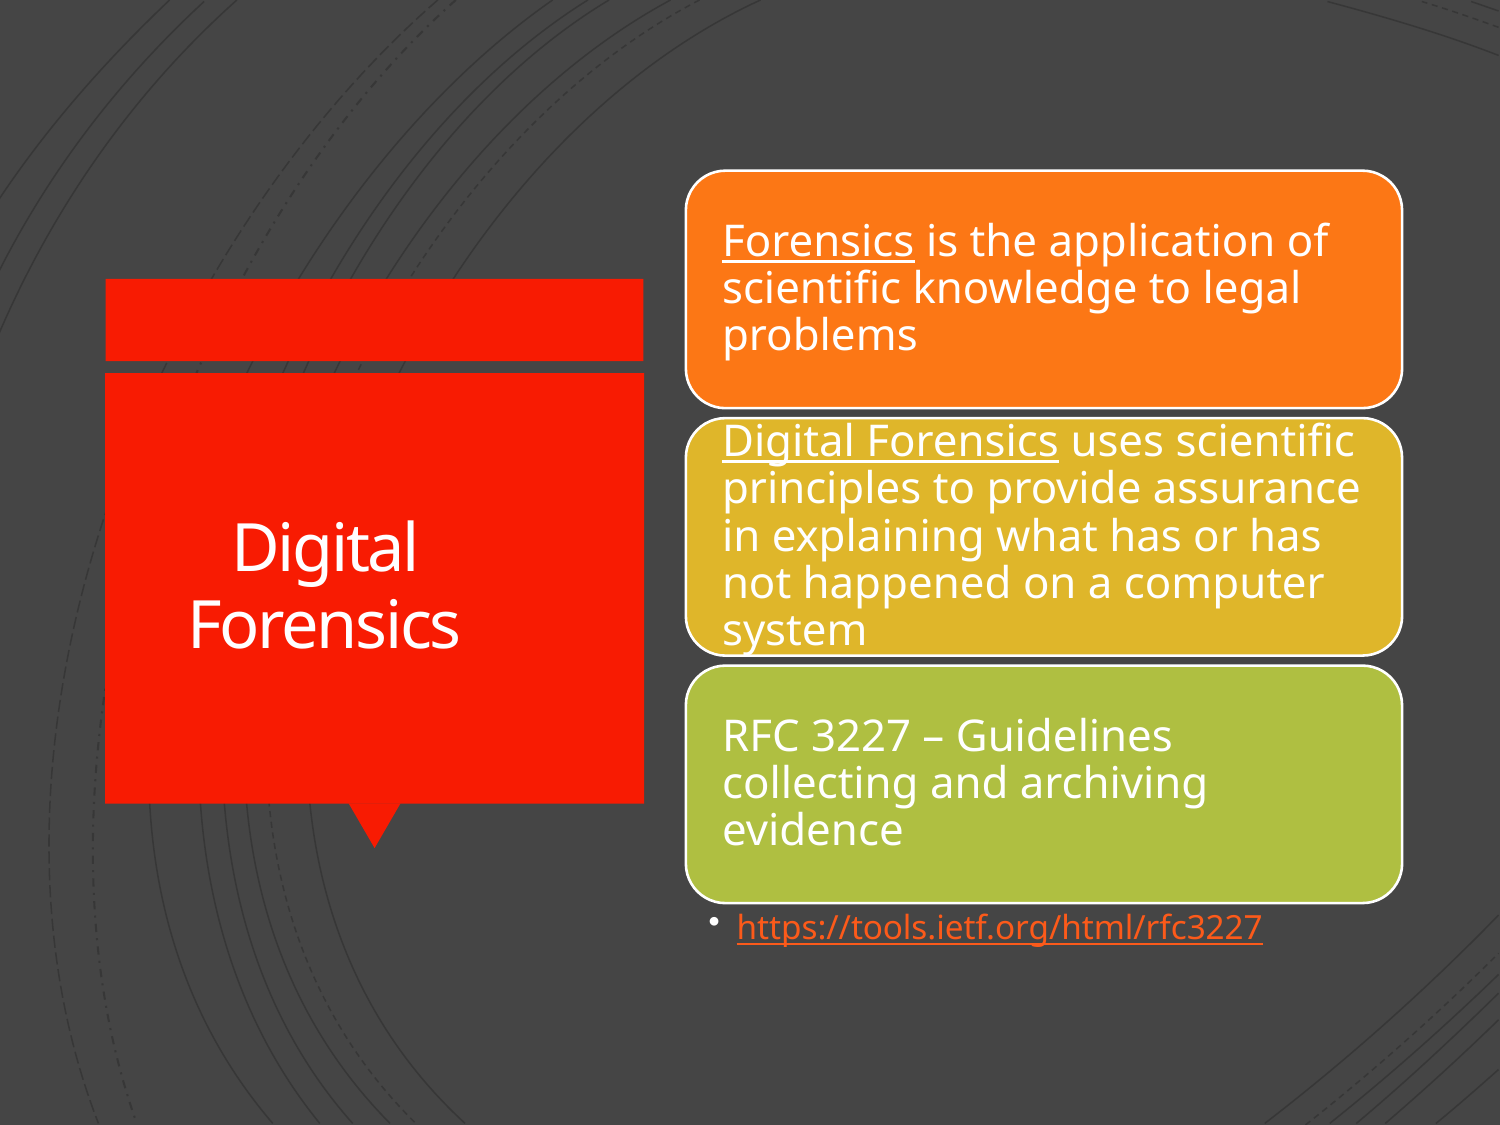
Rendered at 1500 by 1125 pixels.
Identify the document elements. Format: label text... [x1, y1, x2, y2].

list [685, 131, 1403, 1000]
title Digital Forensics [109, 385, 540, 789]
